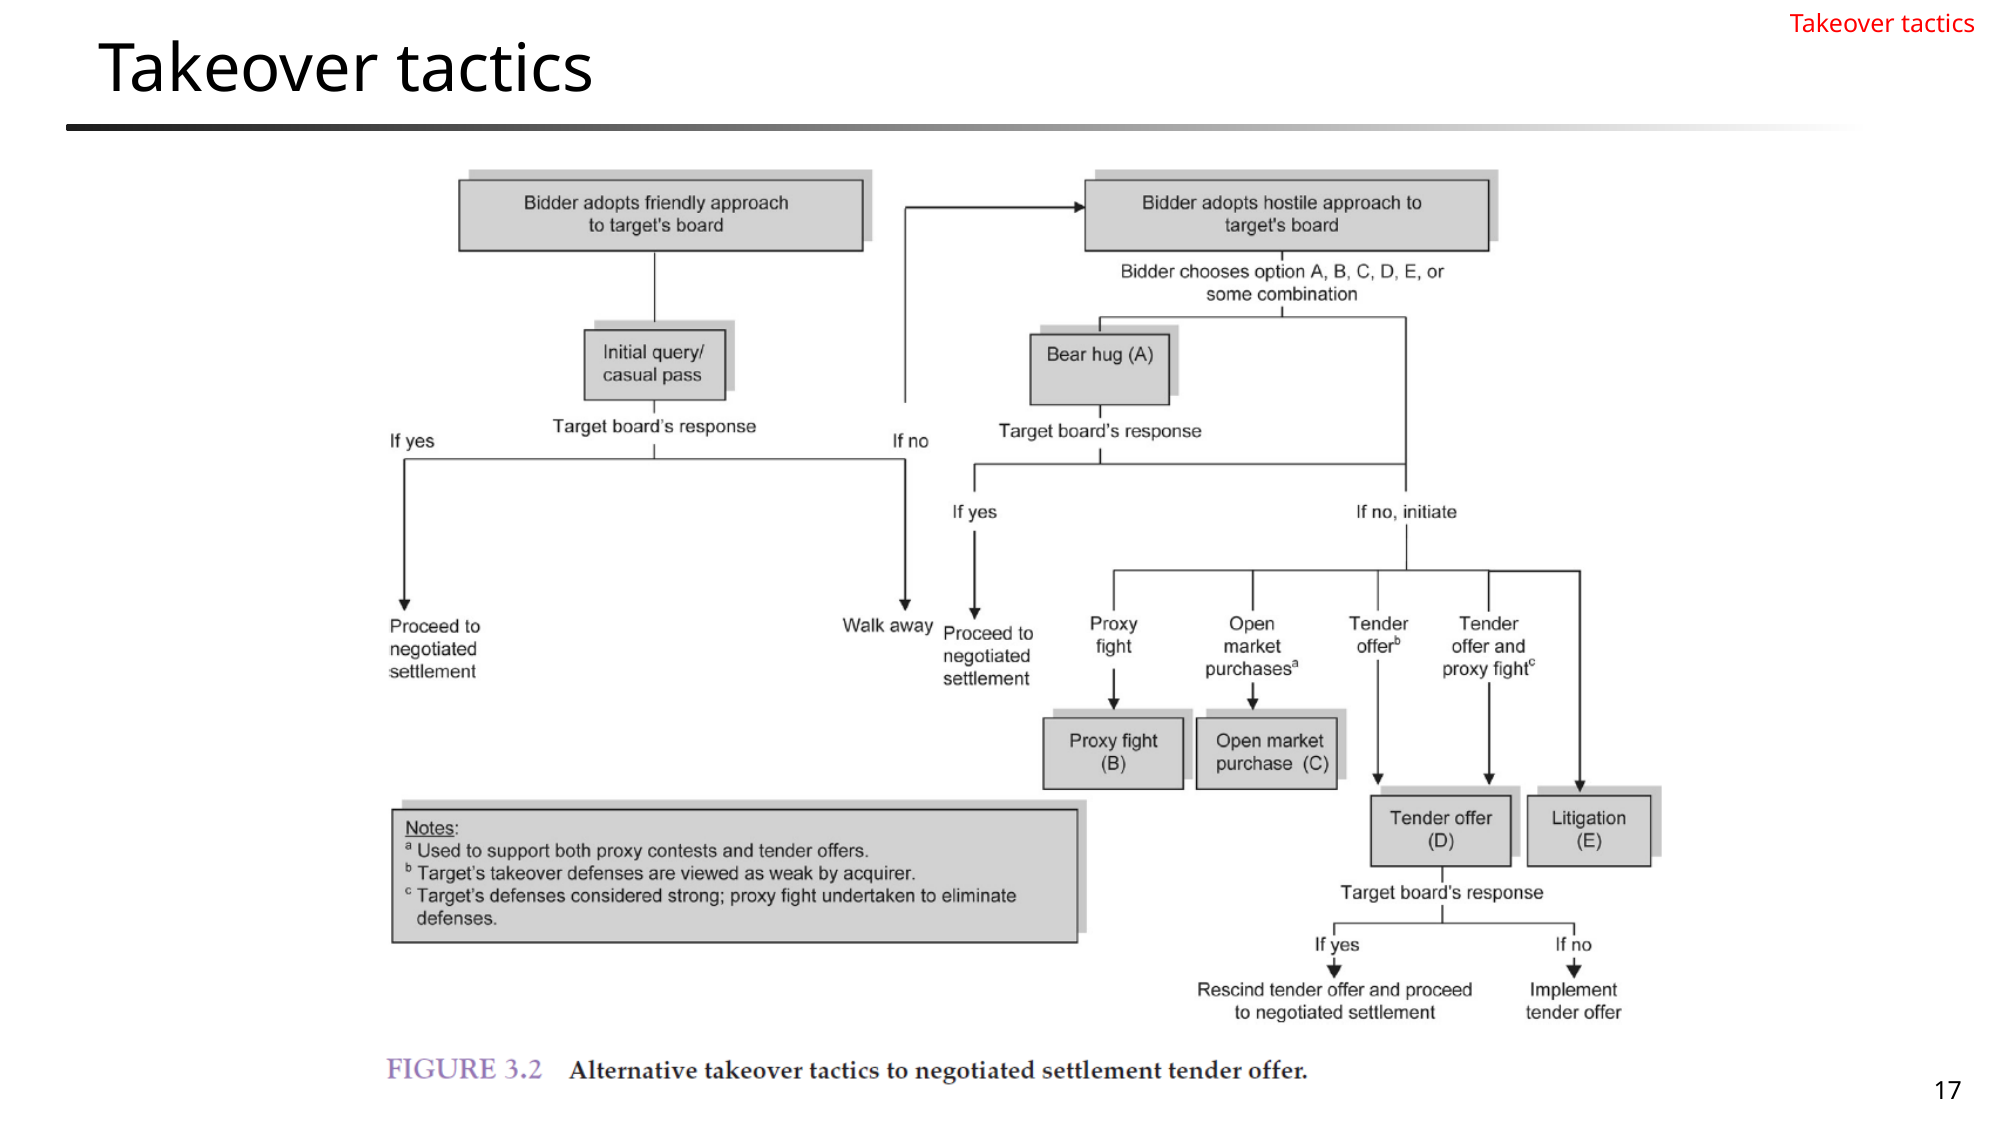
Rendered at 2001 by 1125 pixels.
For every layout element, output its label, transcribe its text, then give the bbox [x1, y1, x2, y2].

text_box Takeover tactics [1775, 0, 1991, 45]
title Takeover tactics [83, 9, 1934, 113]
picture [335, 152, 1677, 1088]
